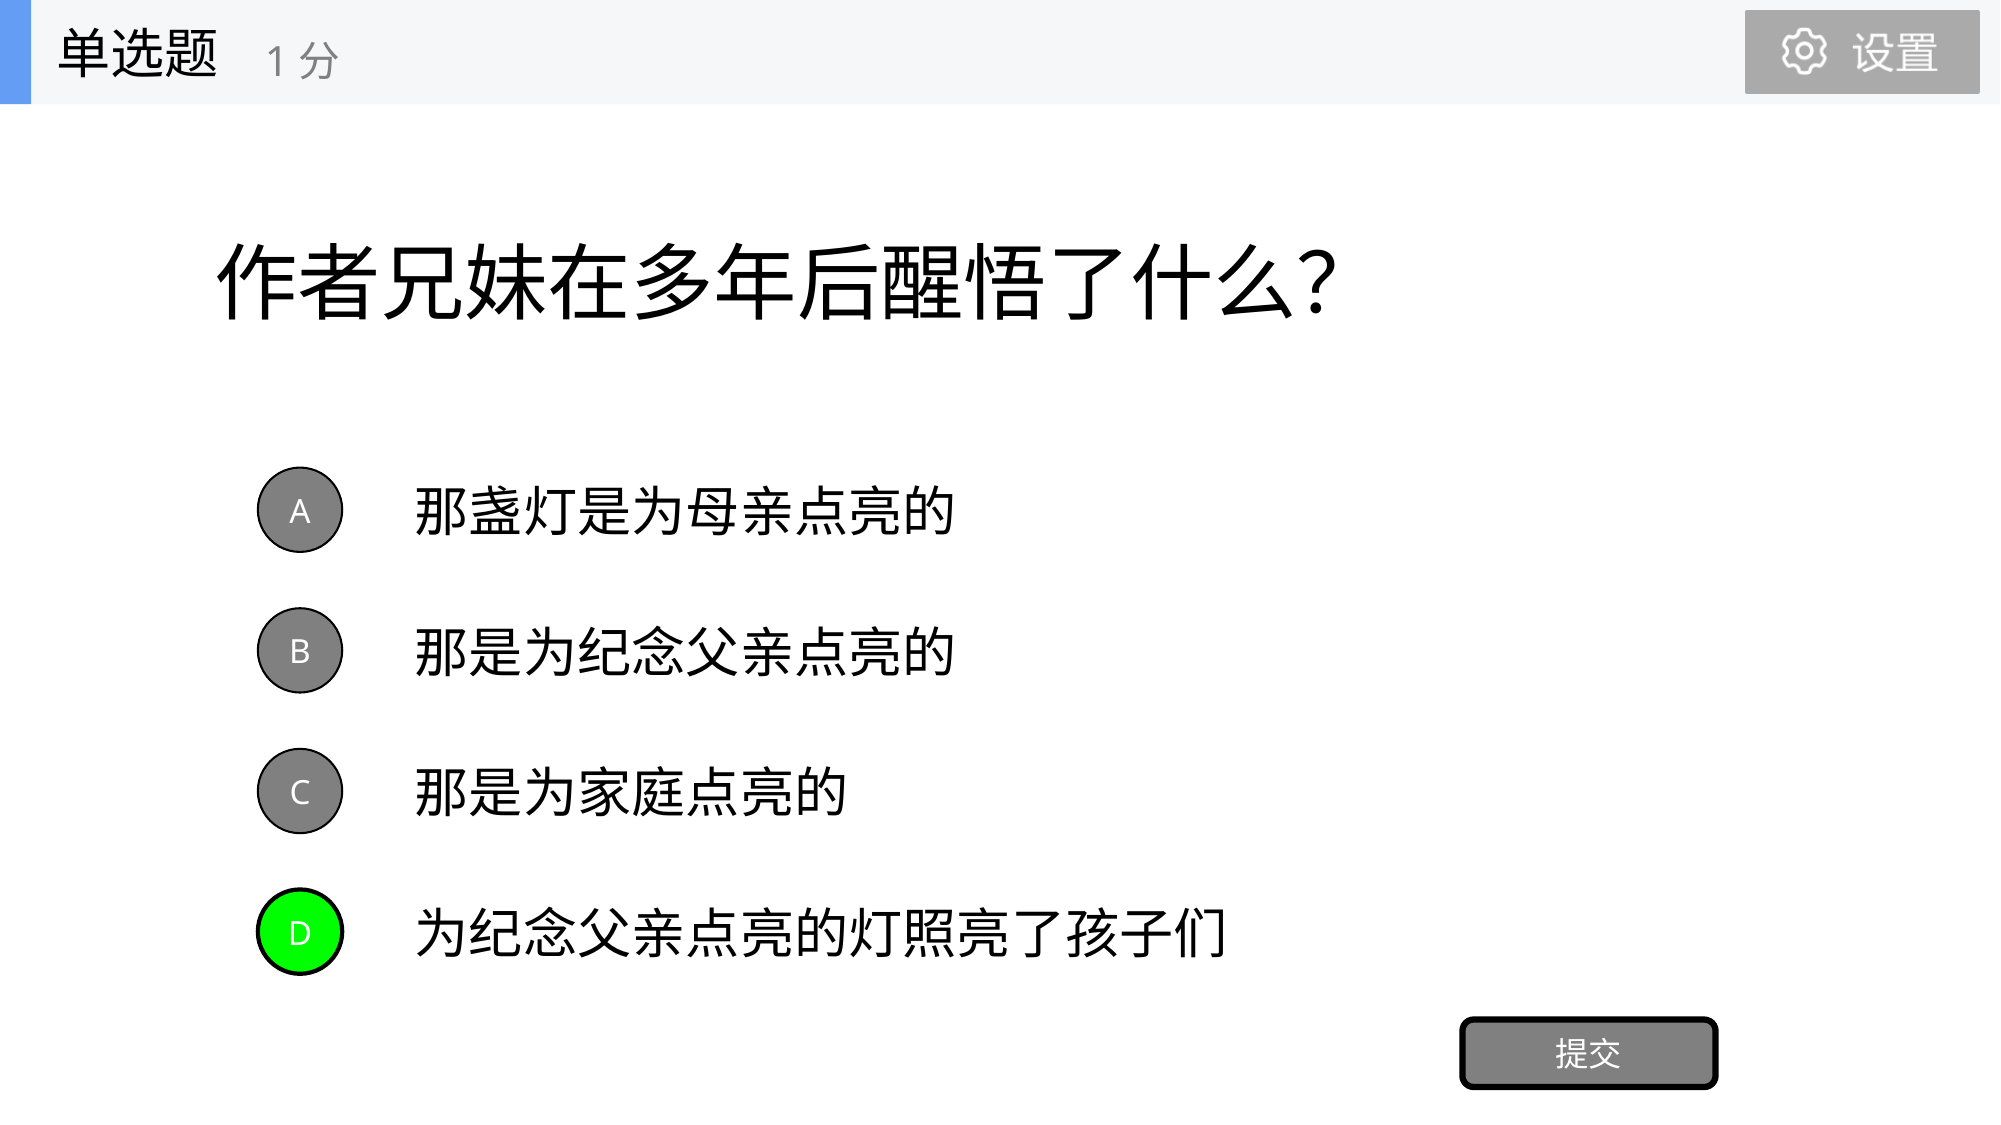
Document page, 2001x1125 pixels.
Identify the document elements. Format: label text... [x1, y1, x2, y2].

text_box 作者兄妹在多年后醒悟了什么？ [200, 105, 1800, 456]
text_box A [256, 466, 344, 553]
text_box B [256, 607, 344, 694]
text_box 那是为纪念父亲点亮的 [399, 597, 1800, 703]
picture [1745, 10, 1980, 94]
text_box 那盏灯是为母亲点亮的 [399, 456, 1800, 563]
text_box D [256, 888, 344, 975]
text_box 那是为家庭点亮的 [399, 738, 1800, 844]
text_box 提交 [1461, 1018, 1717, 1089]
text_box C [256, 747, 344, 835]
text_box 为纪念父亲点亮的灯照亮了孩子们 [399, 878, 1800, 985]
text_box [0, 0, 2000, 105]
